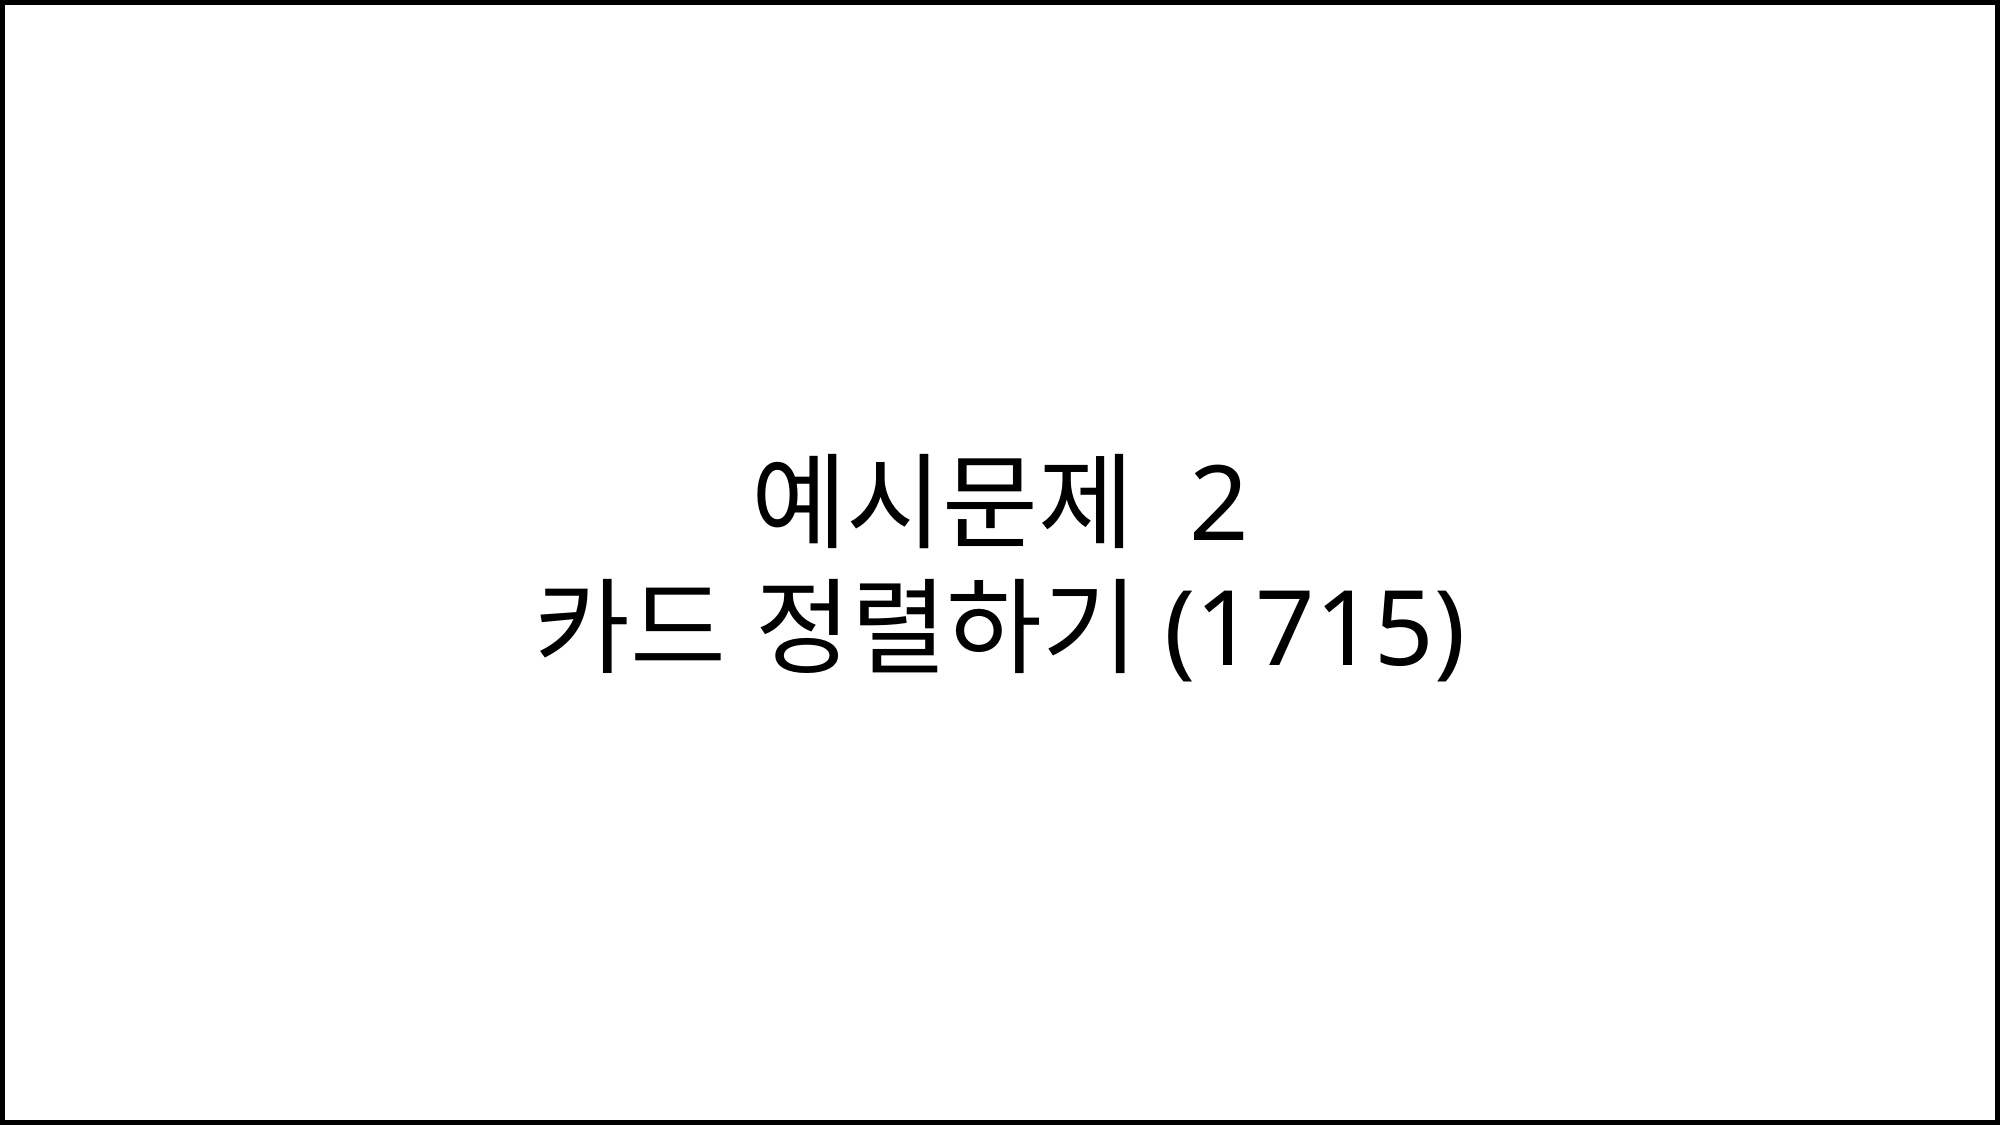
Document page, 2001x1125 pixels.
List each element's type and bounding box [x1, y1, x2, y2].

text_box [0, 0, 2000, 1125]
